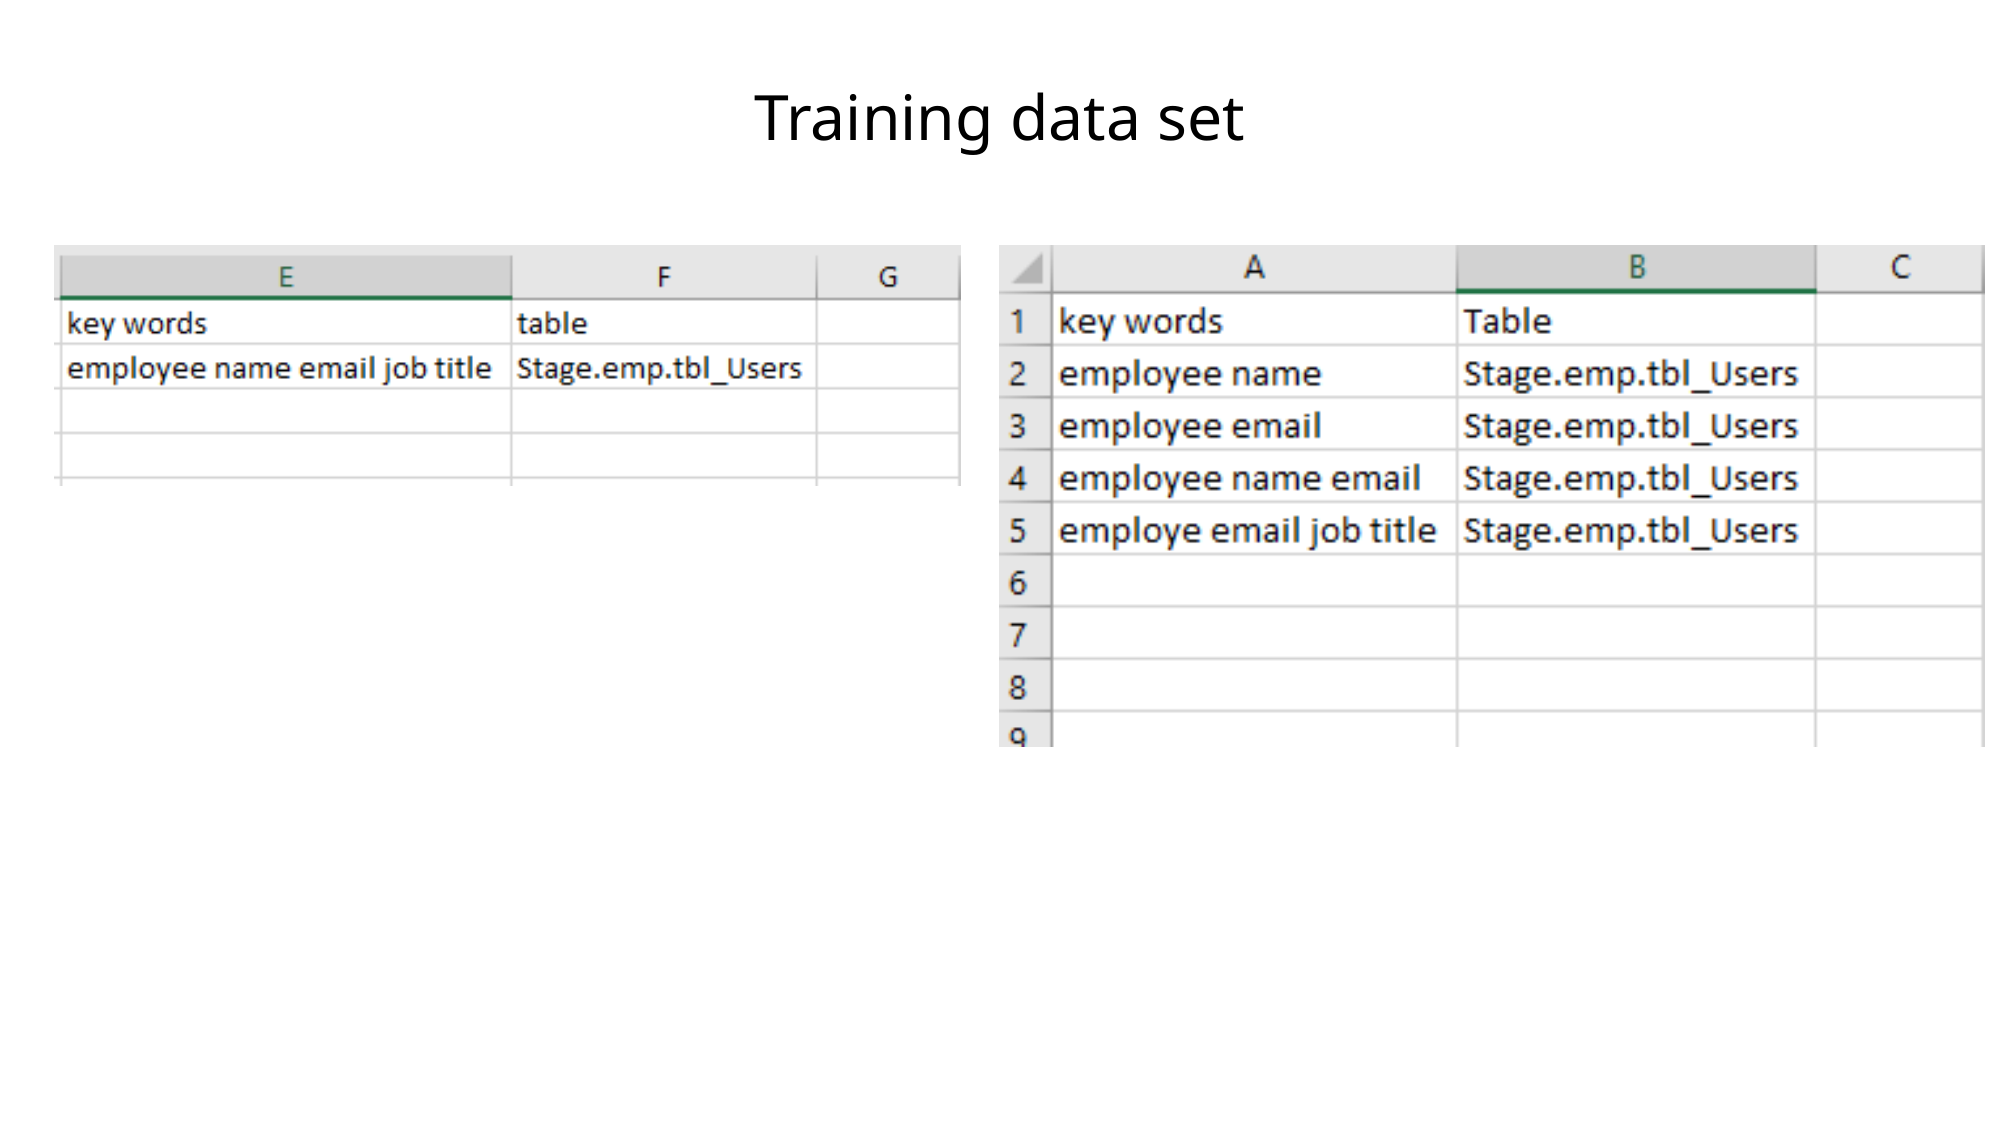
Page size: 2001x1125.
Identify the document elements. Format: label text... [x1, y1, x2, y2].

picture [54, 245, 961, 486]
title Training data set [137, 83, 1863, 157]
picture [999, 245, 1985, 747]
